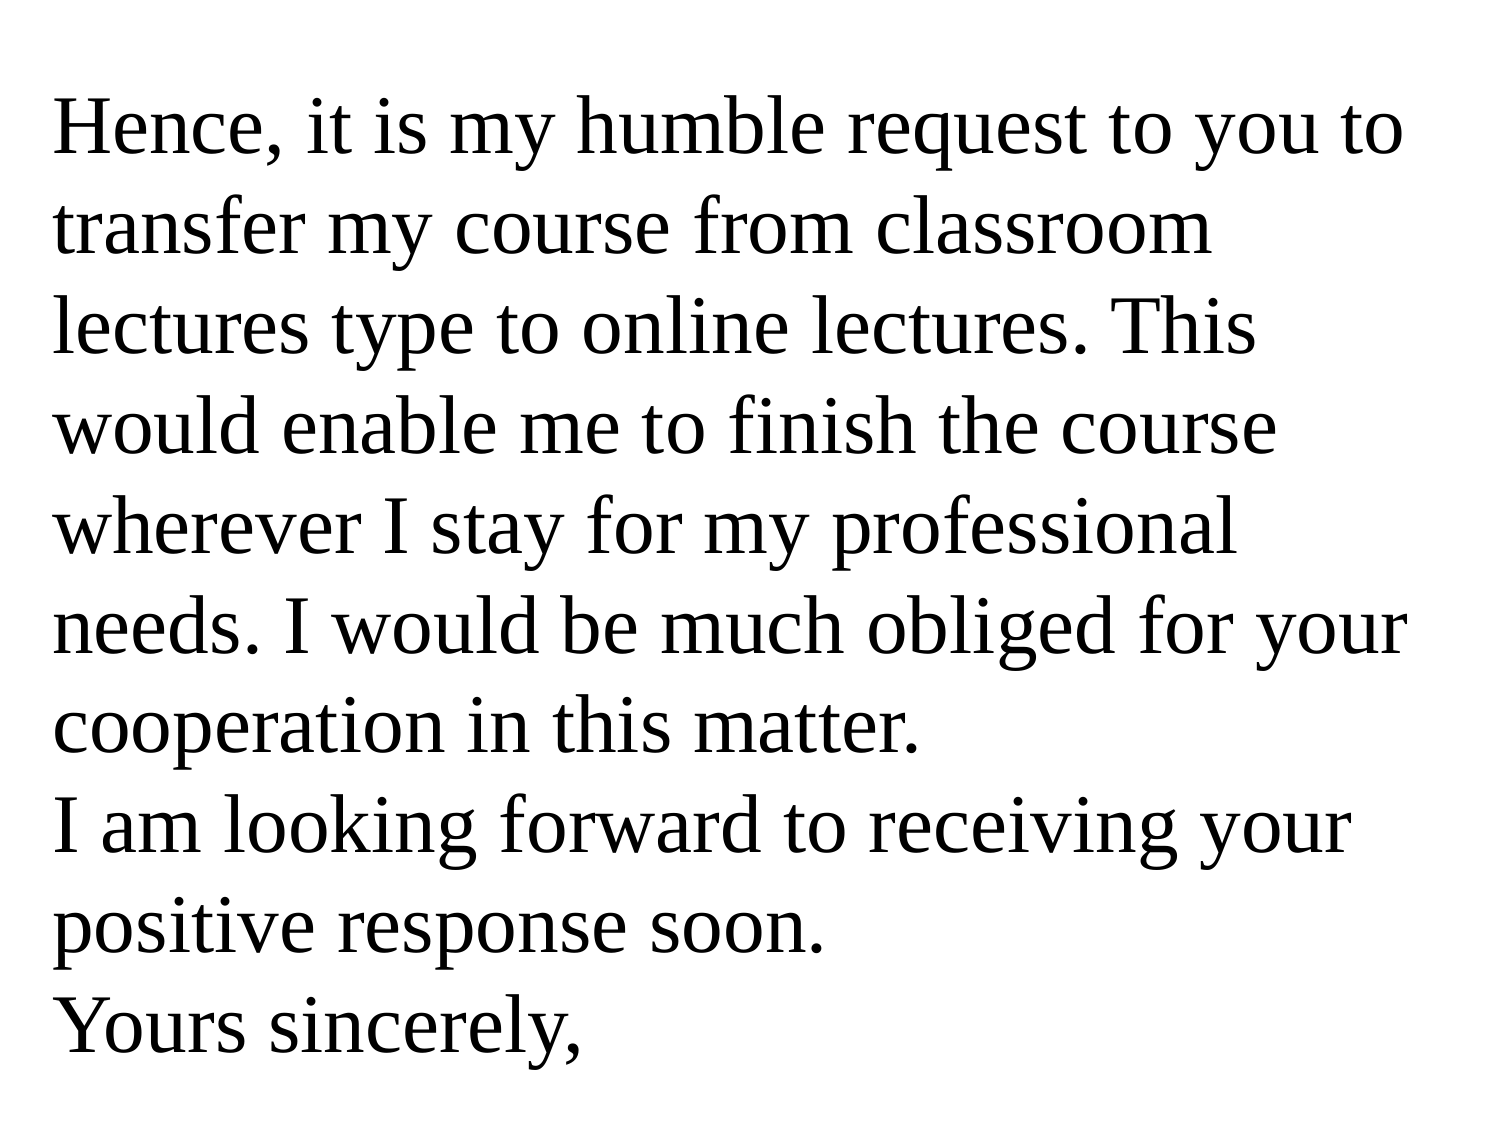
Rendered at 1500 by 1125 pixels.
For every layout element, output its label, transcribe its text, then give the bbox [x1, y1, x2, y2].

text_box Hence, it is my humble request to you to transfer my course from classroom lectures type to online lectures. This would enable me to finish the course wherever I stay for my professional needs. I would be much obliged for your cooperation in this matter. I am looking forward to receiving your positive response soon. Yours sincerely, [37, 62, 1475, 1077]
